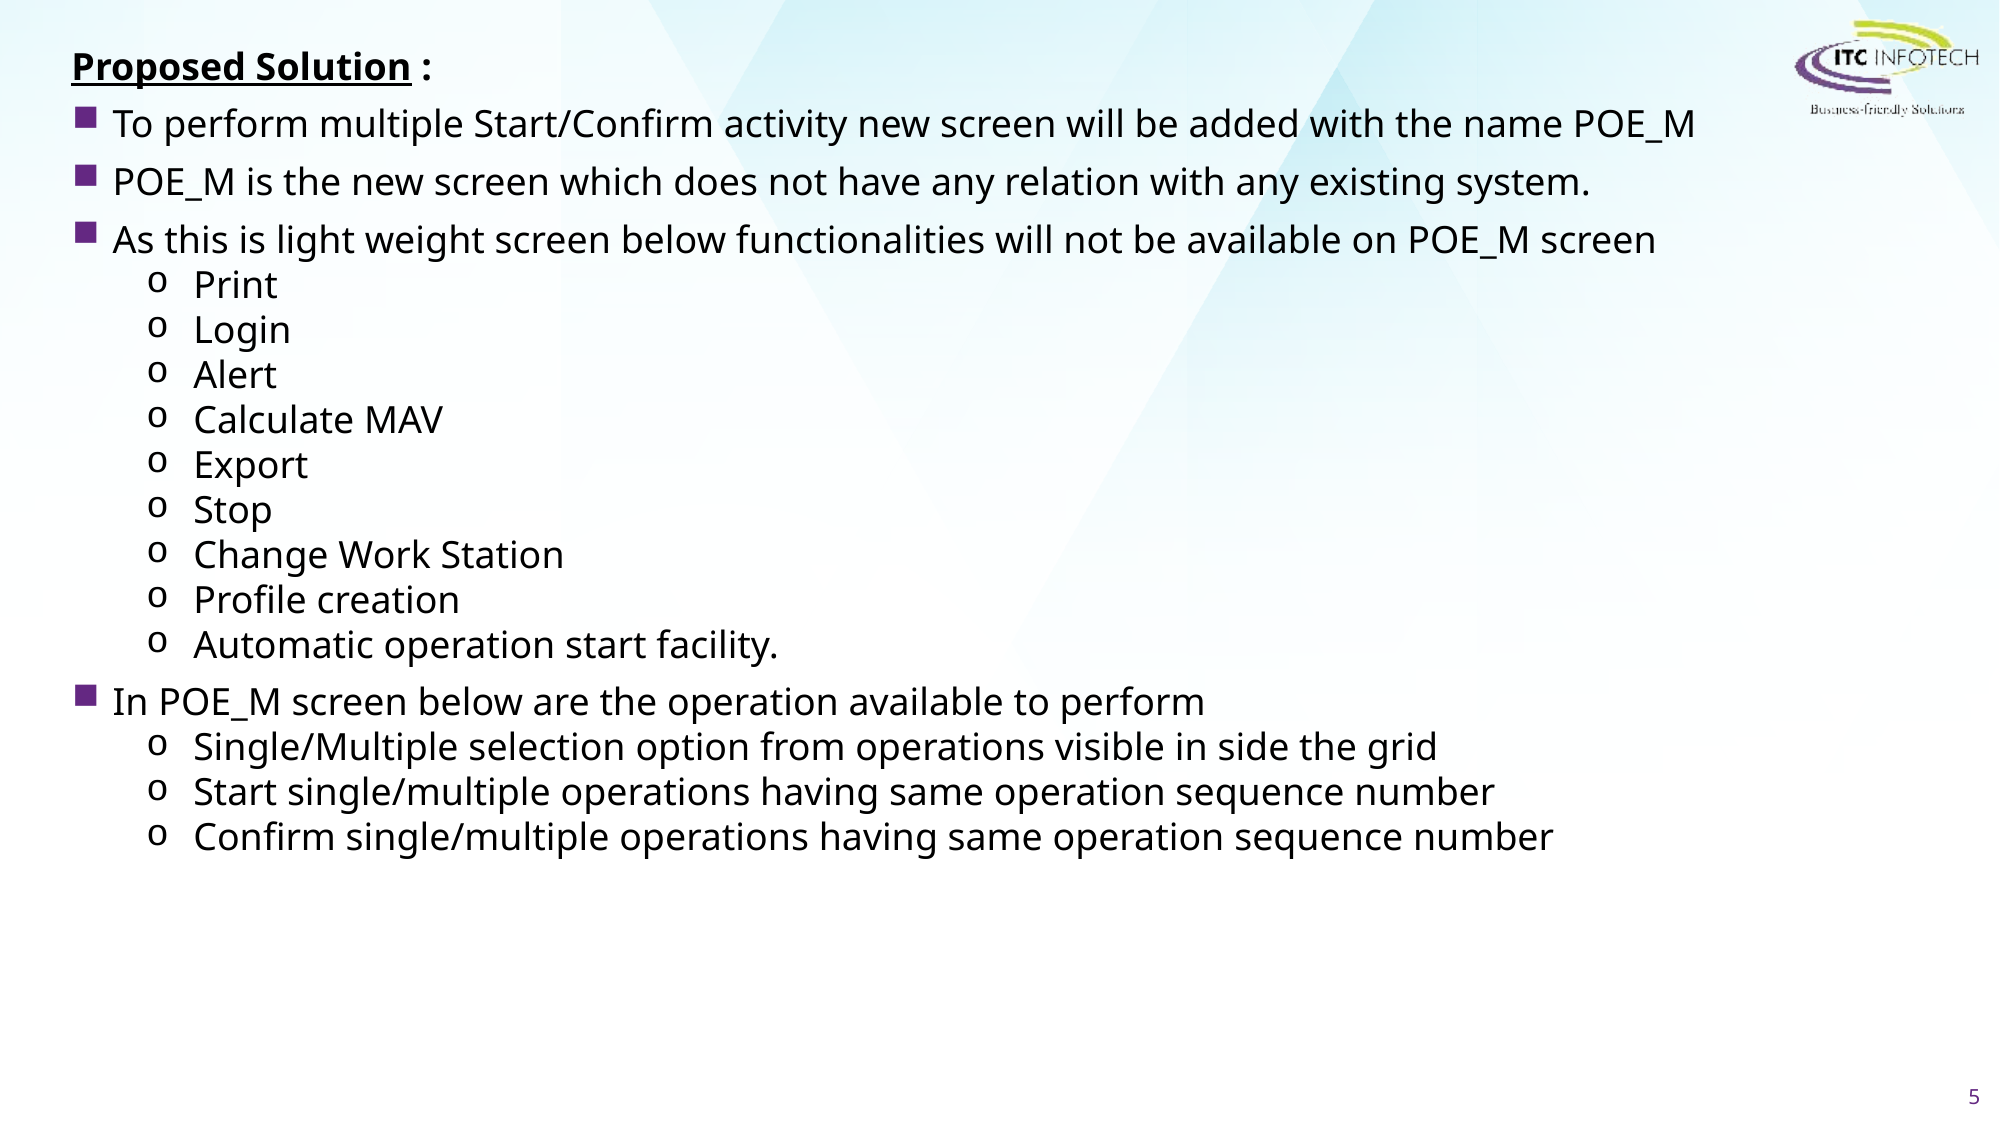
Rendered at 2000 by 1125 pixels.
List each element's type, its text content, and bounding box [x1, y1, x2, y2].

slide_number 5 [1955, 1087, 1981, 1113]
picture [0, 0, 2000, 1125]
text_box Proposed Solution : To perform multiple Start/Confirm activity new screen will be added with the name POE_M POE_M is the new screen which does not have any relation with any existing system. As this is light weight screen below functionalities will not be available on POE_M screen Print Login Alert Calculate MAV Export Stop Change Work Station Profile creation Automatic operation start facility. In POE_M screen below are the operation available to perform Single/Multiple selection option from operations visible in side the grid Start single/multiple operations having same operation sequence number Confirm single/multiple operations having same operation sequence number [71, 42, 1758, 904]
